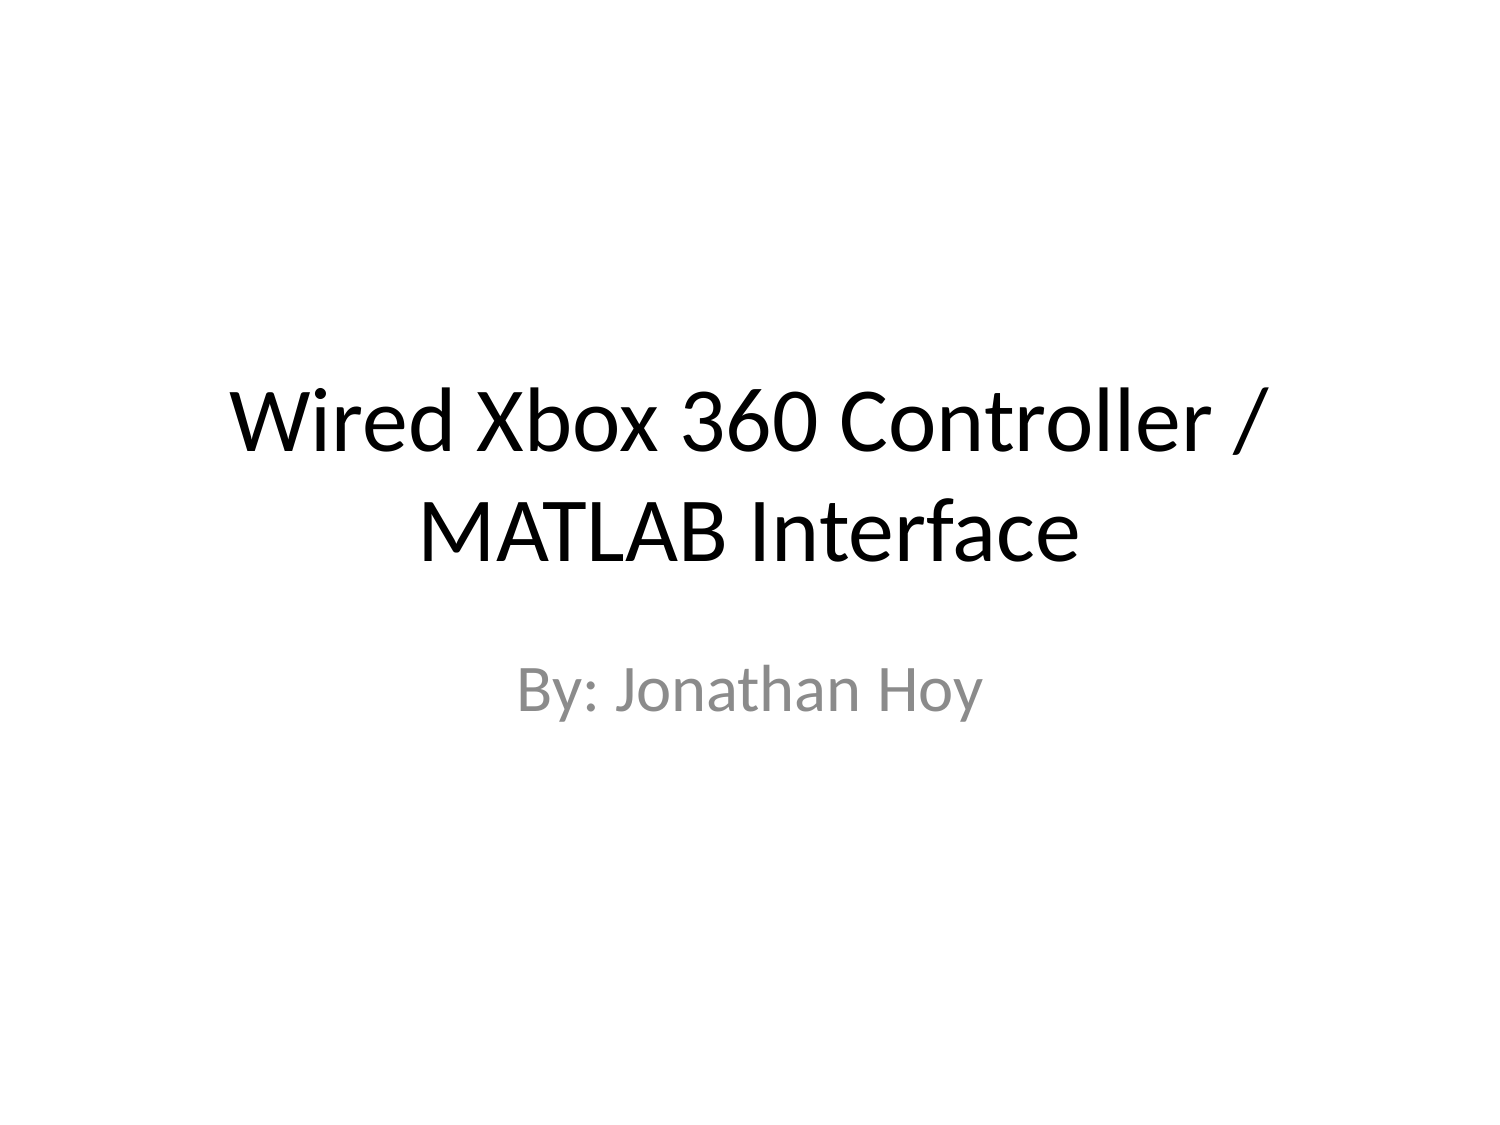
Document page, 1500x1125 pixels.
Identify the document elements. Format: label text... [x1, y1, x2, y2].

subtitle By: Jonathan Hoy [225, 637, 1275, 925]
title Wired Xbox 360 Controller / MATLAB Interface [112, 349, 1388, 591]
